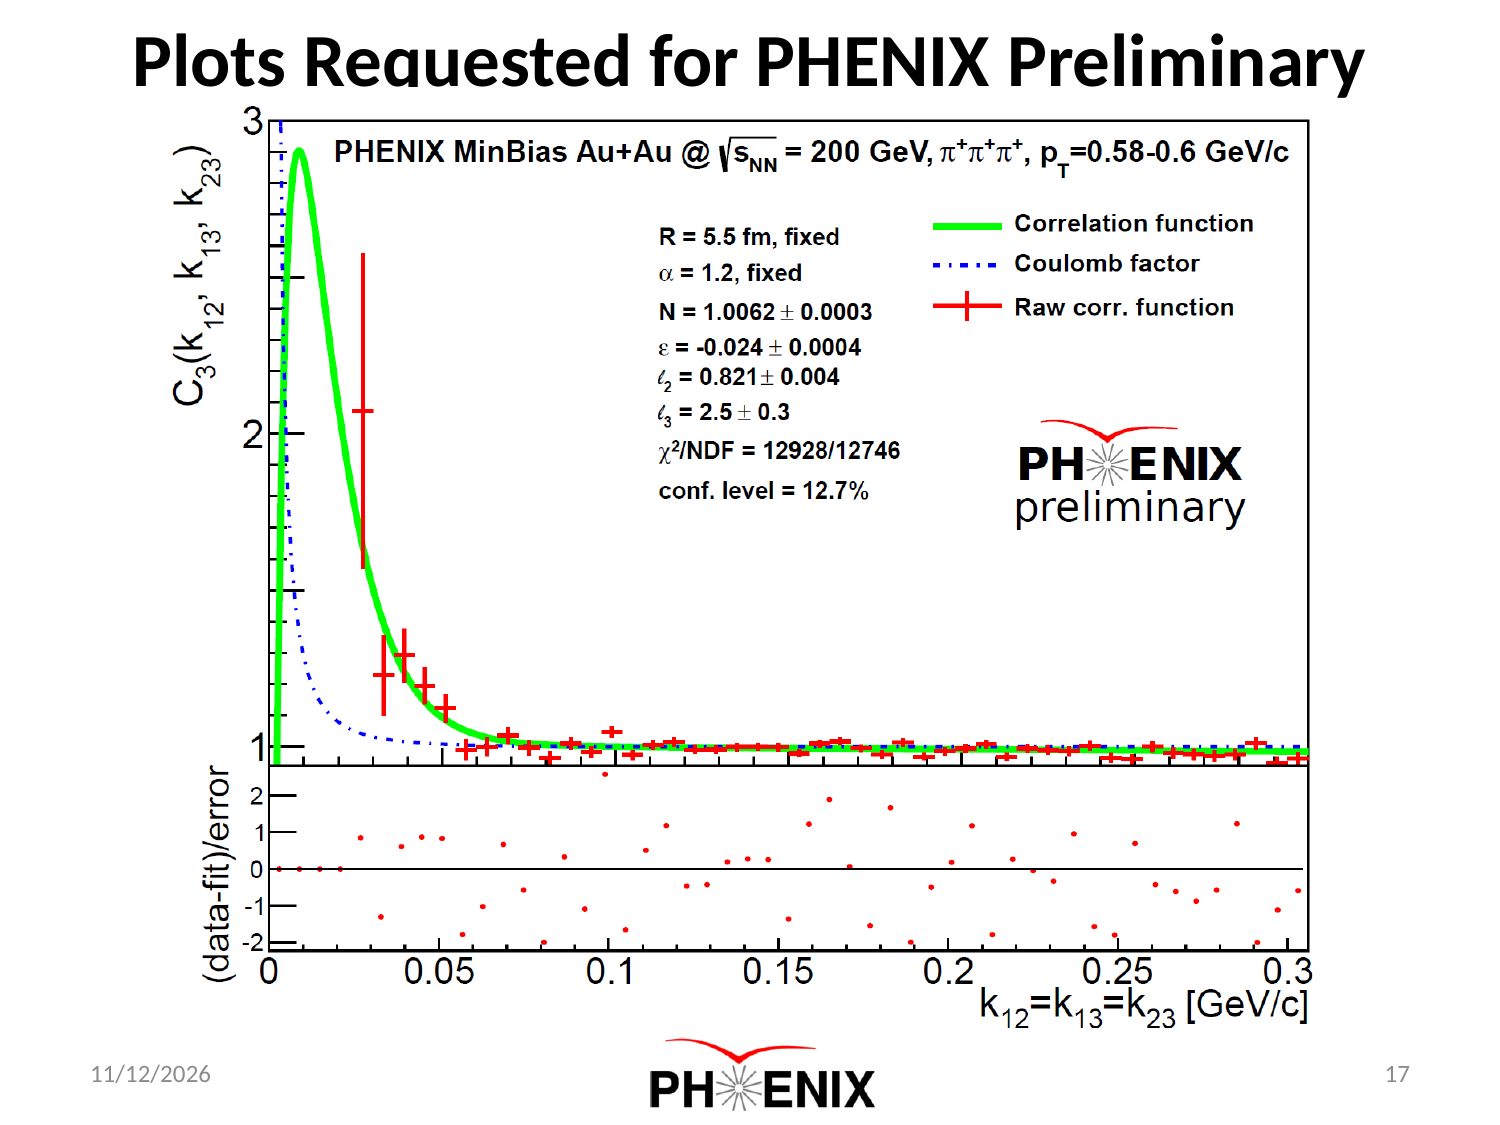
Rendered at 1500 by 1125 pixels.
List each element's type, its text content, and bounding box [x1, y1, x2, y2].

picture [650, 1037, 875, 1111]
slide_number 17 [1074, 1042, 1425, 1103]
picture [149, 87, 1313, 1028]
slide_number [75, 1042, 425, 1103]
text_box Plots Requested for PHENIX Preliminary [74, 0, 1425, 150]
